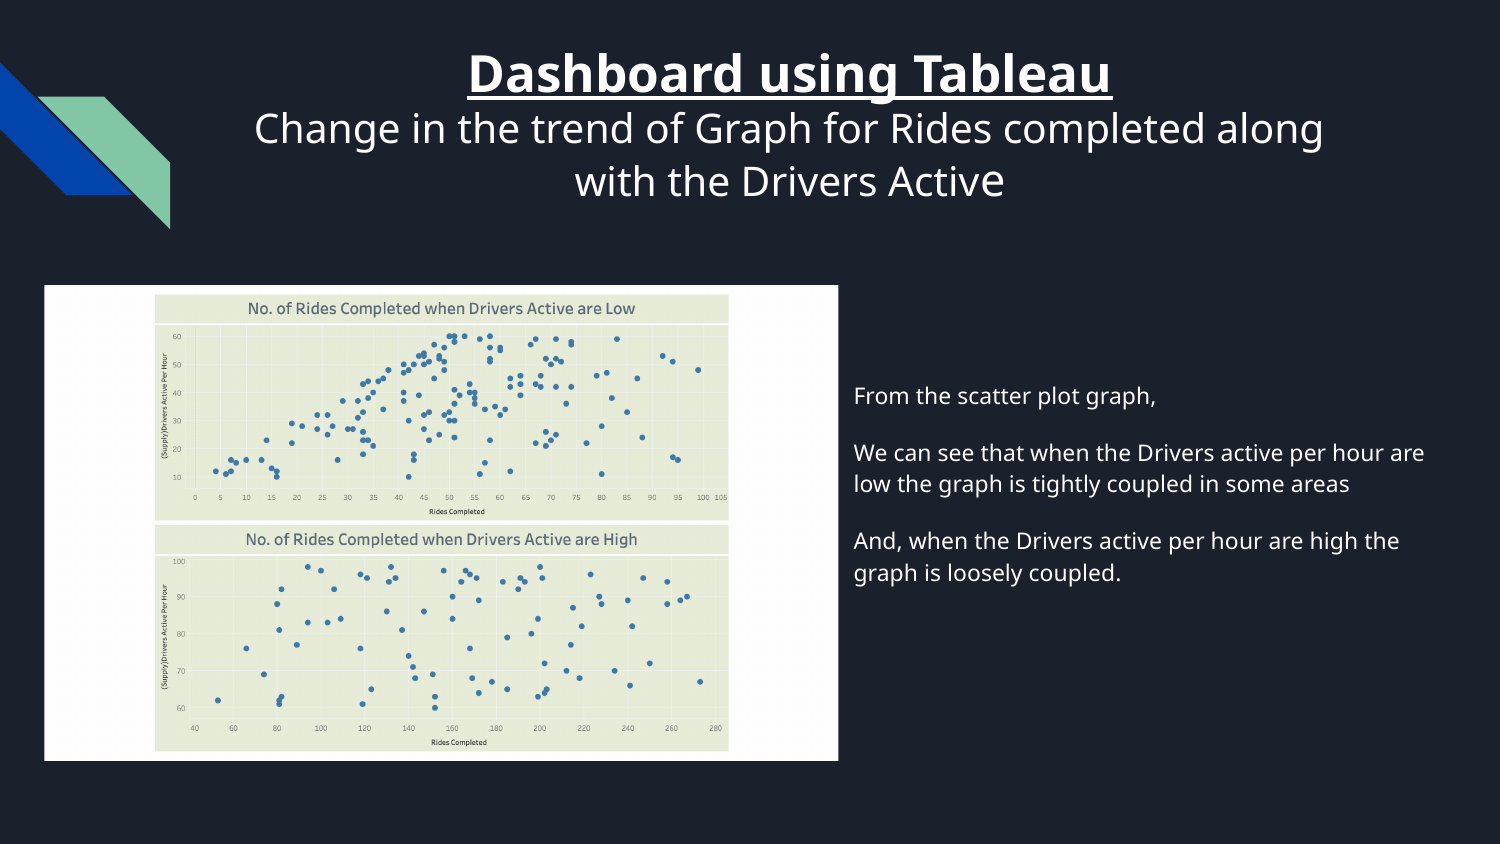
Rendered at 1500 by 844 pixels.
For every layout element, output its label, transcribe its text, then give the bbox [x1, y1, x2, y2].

picture [44, 285, 839, 761]
list From the scatter plot graph, We can see that when the Drivers active per hour are low the graph is tightly coupled in some areas And, when the Drivers active per hour are high the graph is loosely coupled. [838, 98, 1468, 813]
title Dashboard using Tableau Change in the trend of Graph for Rides completed along with the Drivers Active [212, 26, 1368, 225]
